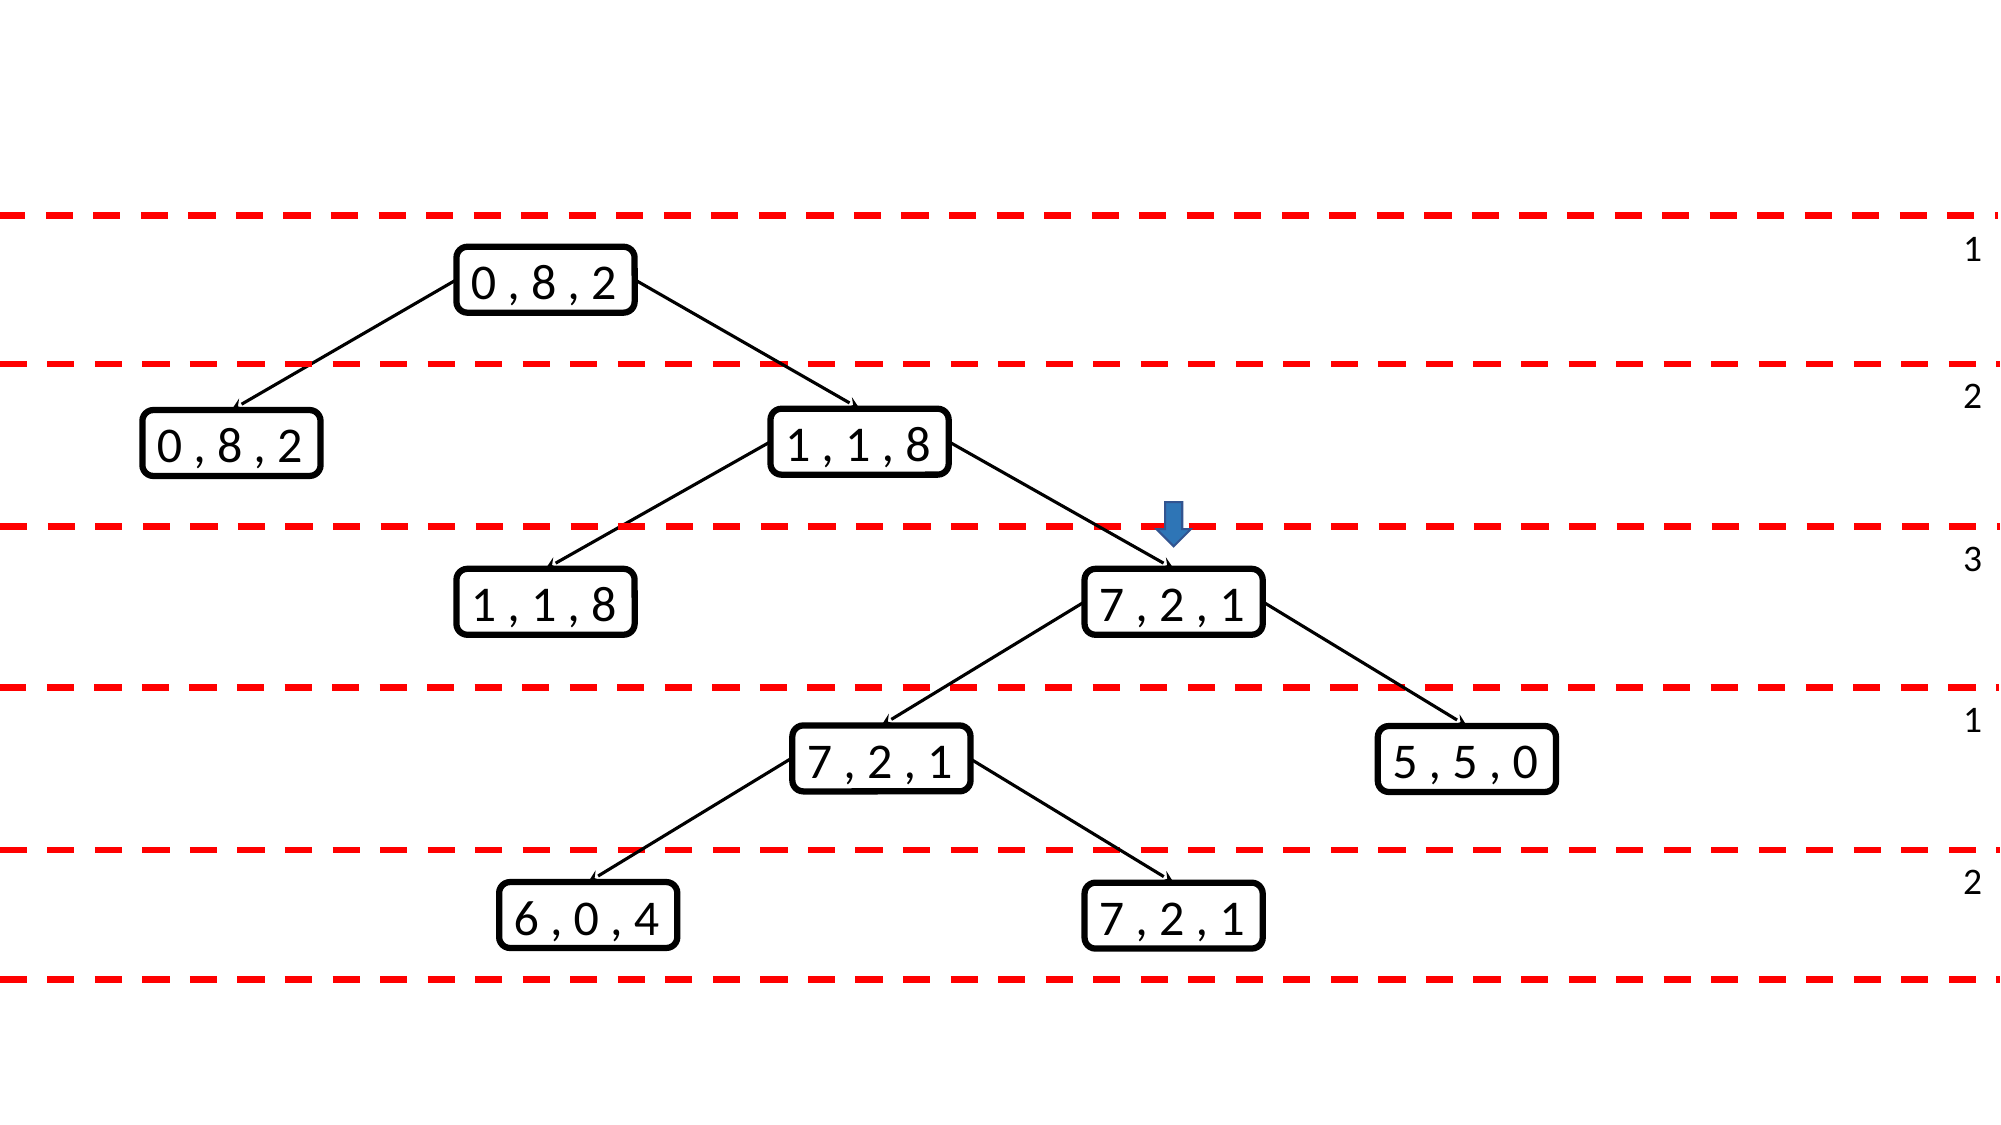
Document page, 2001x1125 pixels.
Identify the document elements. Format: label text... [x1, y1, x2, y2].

text_box 0 , 8 , 2 [455, 245, 636, 314]
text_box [881, 601, 1085, 726]
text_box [545, 527, 771, 569]
text_box 1 [1948, 216, 1992, 277]
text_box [948, 441, 1174, 569]
text_box 3 [1948, 527, 1992, 587]
text_box 5 , 5 , 0 [1376, 724, 1558, 794]
text_box 2 [1948, 365, 1992, 424]
text_box 0 , 8 , 2 [141, 408, 322, 478]
text_box 2 [1948, 851, 1992, 909]
text_box 7 , 2 , 1 [791, 724, 972, 793]
text_box 1 , 1 , 8 [455, 567, 636, 636]
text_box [634, 279, 860, 409]
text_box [1262, 601, 1467, 726]
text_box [969, 758, 1174, 883]
text_box [1174, 527, 1194, 548]
text_box 1 [1948, 688, 1992, 748]
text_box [231, 365, 457, 411]
text_box 7 , 2 , 1 [1083, 567, 1264, 636]
text_box 7 , 2 , 1 [1083, 881, 1264, 950]
text_box 6 , 0 , 4 [498, 881, 679, 950]
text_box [231, 279, 457, 363]
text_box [545, 441, 771, 526]
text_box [588, 758, 792, 882]
text_box 1 , 1 , 8 [769, 407, 950, 476]
text_box [1174, 501, 1184, 526]
